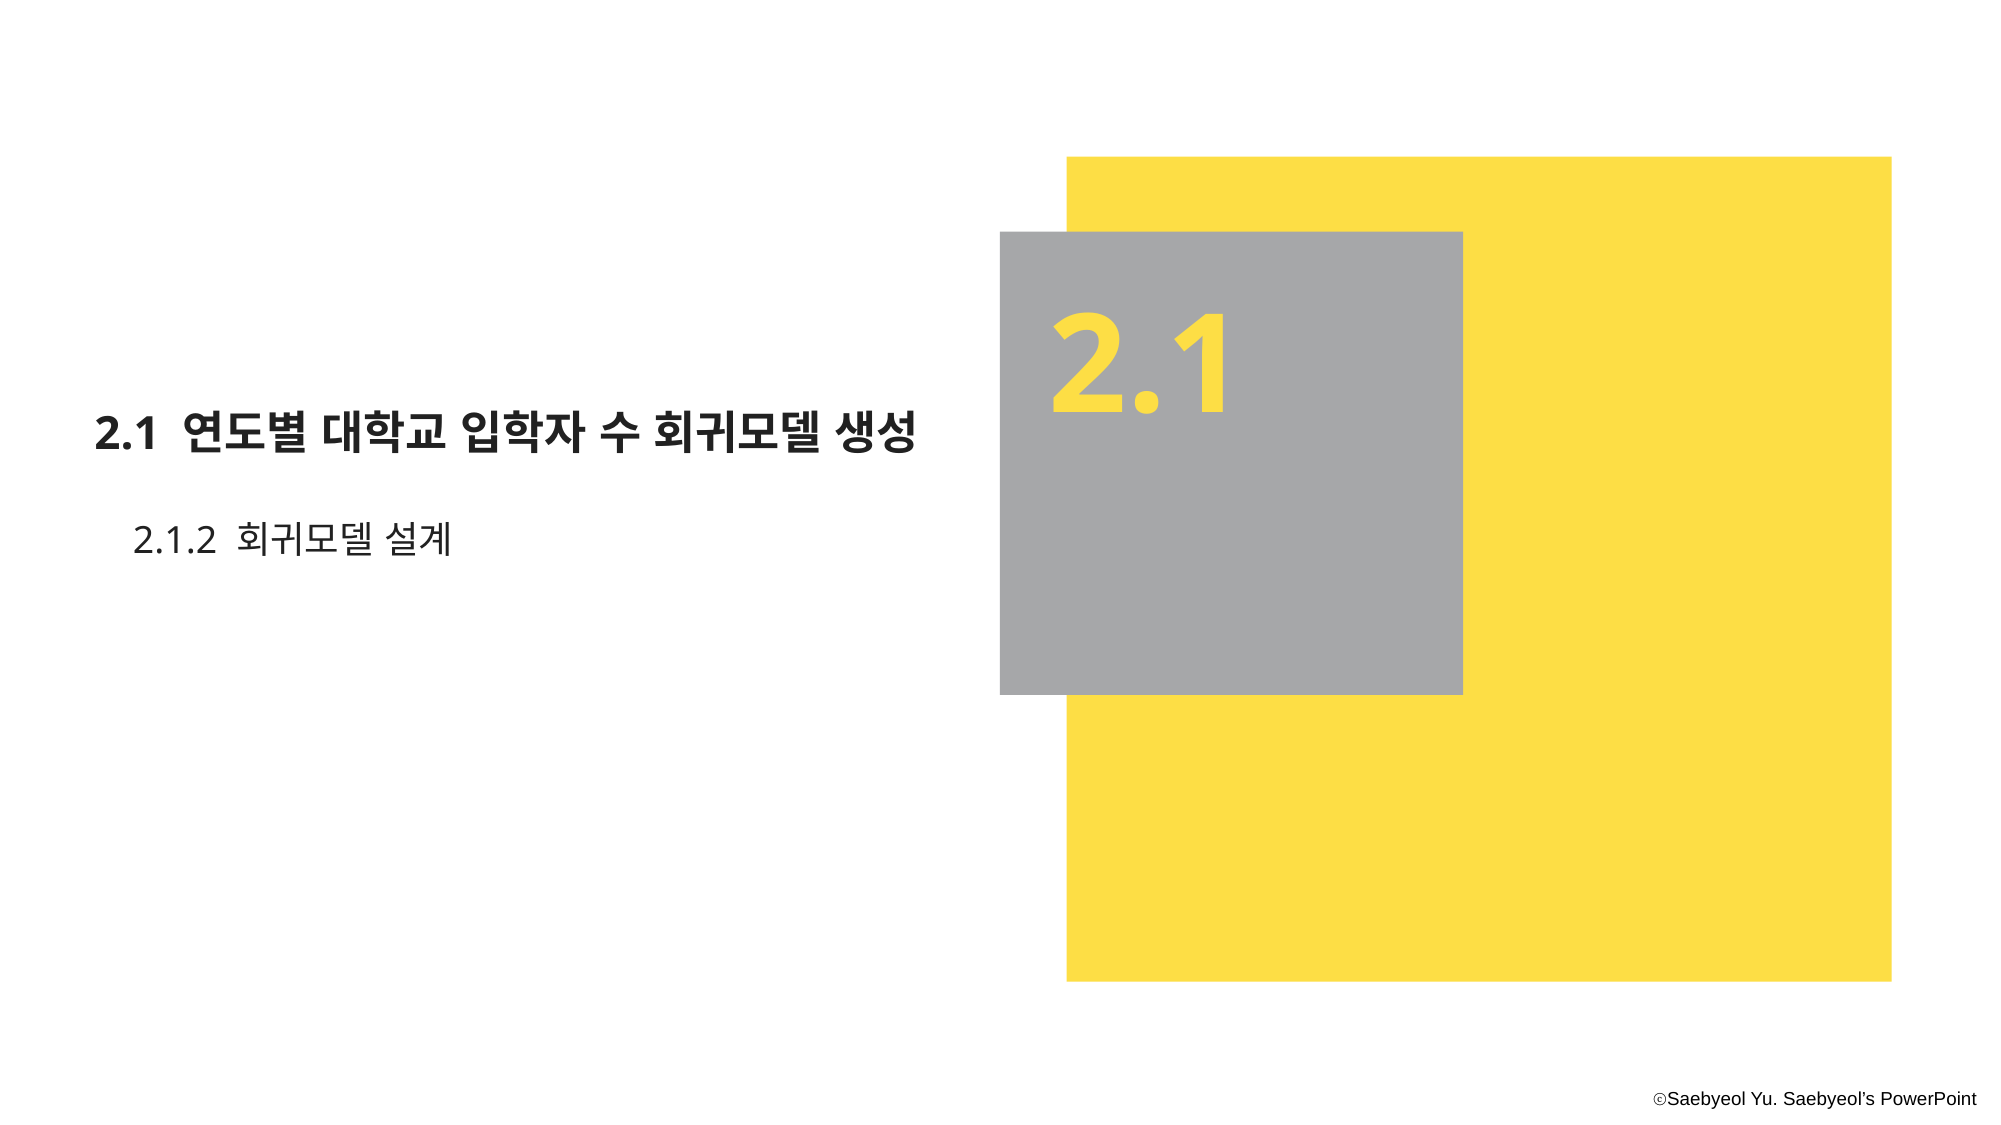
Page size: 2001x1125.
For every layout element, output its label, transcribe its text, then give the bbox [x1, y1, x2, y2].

text_box 2.1.2 회귀모델 설계 [108, 508, 509, 569]
text_box [999, 231, 1464, 696]
text_box [1066, 156, 1893, 983]
text_box 2.1 [1033, 267, 1261, 448]
text_box 2.1 연도별 대학교 입학자 수 회귀모델 생성 [79, 396, 971, 557]
